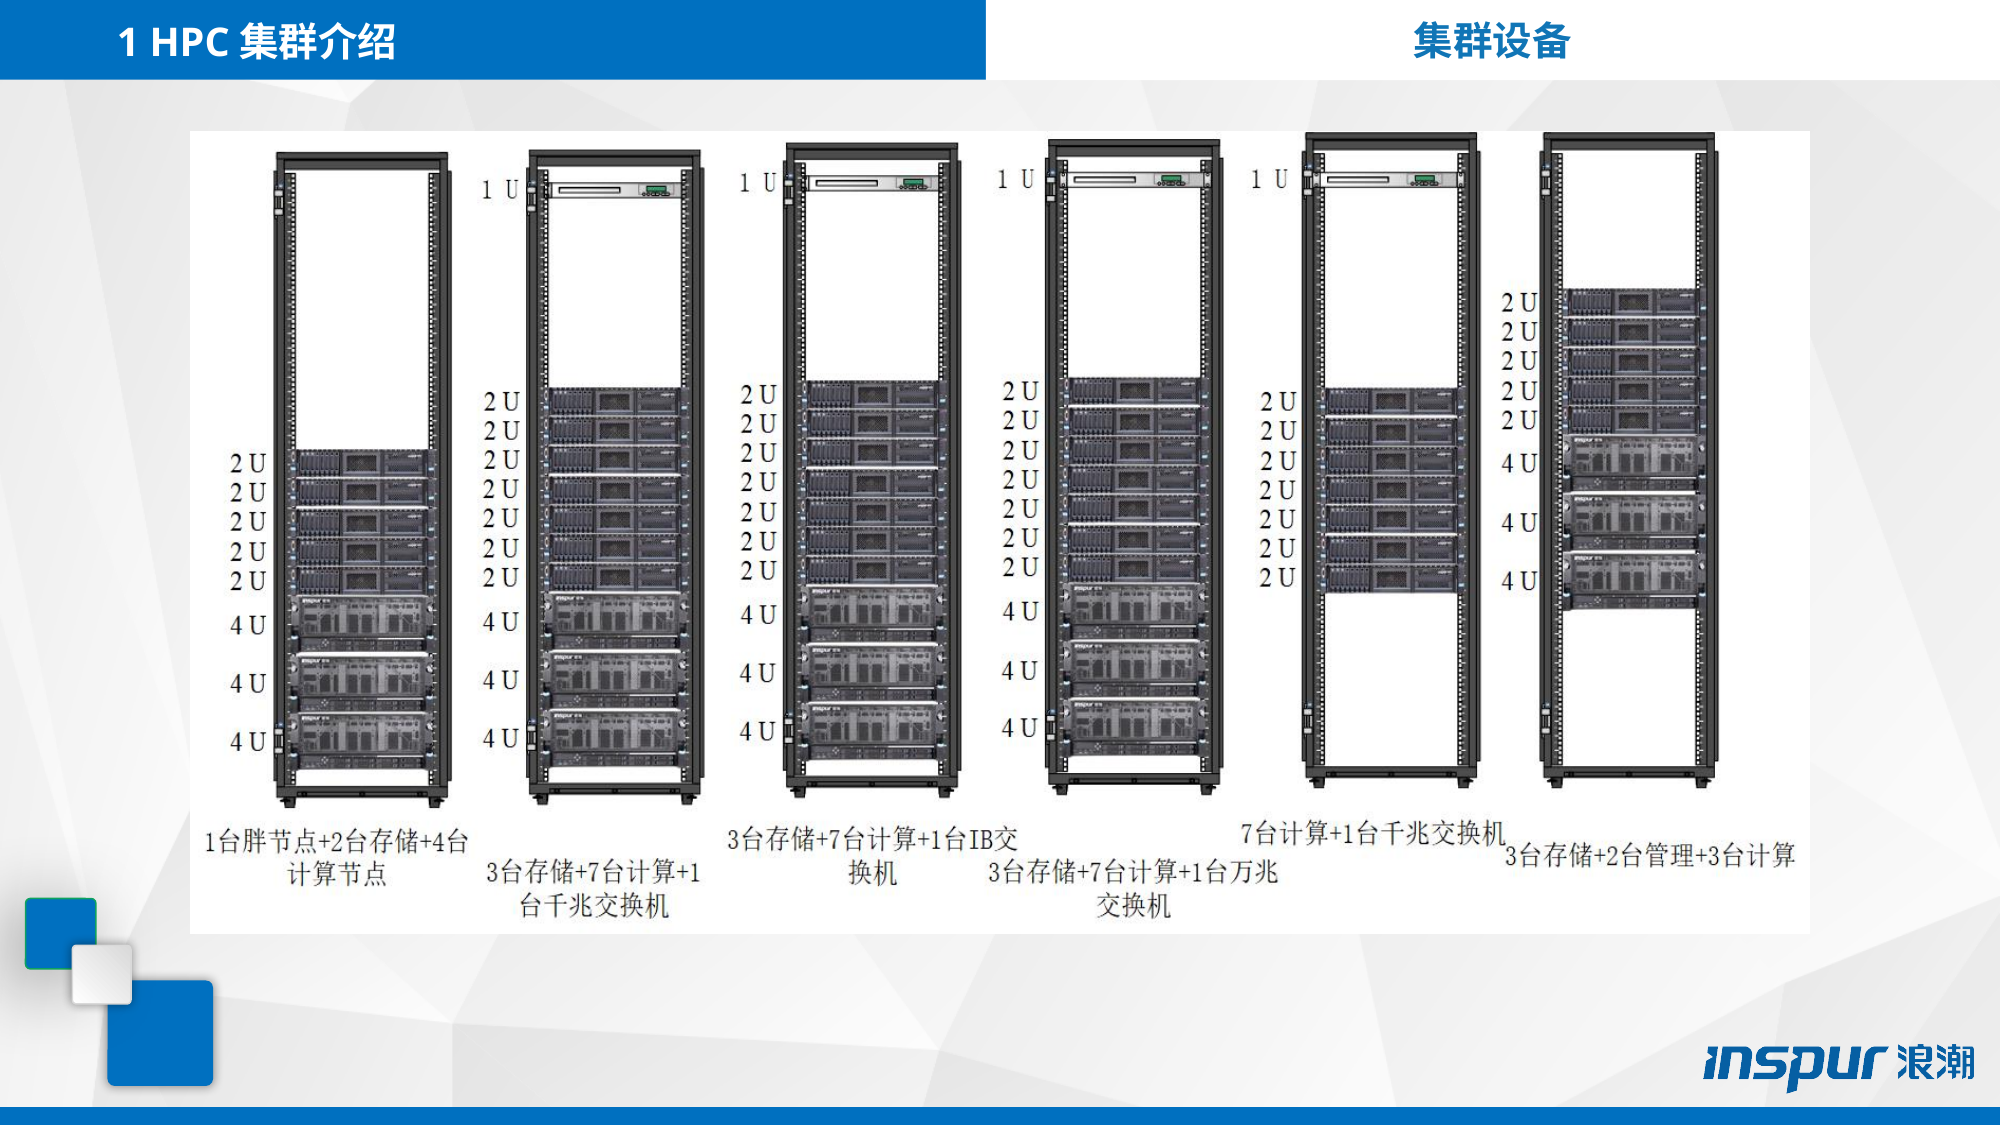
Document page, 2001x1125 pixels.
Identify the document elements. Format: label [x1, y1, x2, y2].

picture [1702, 1043, 1975, 1094]
text_box [0, 0, 2000, 1125]
picture [190, 131, 1810, 934]
text_box [25, 898, 214, 1087]
